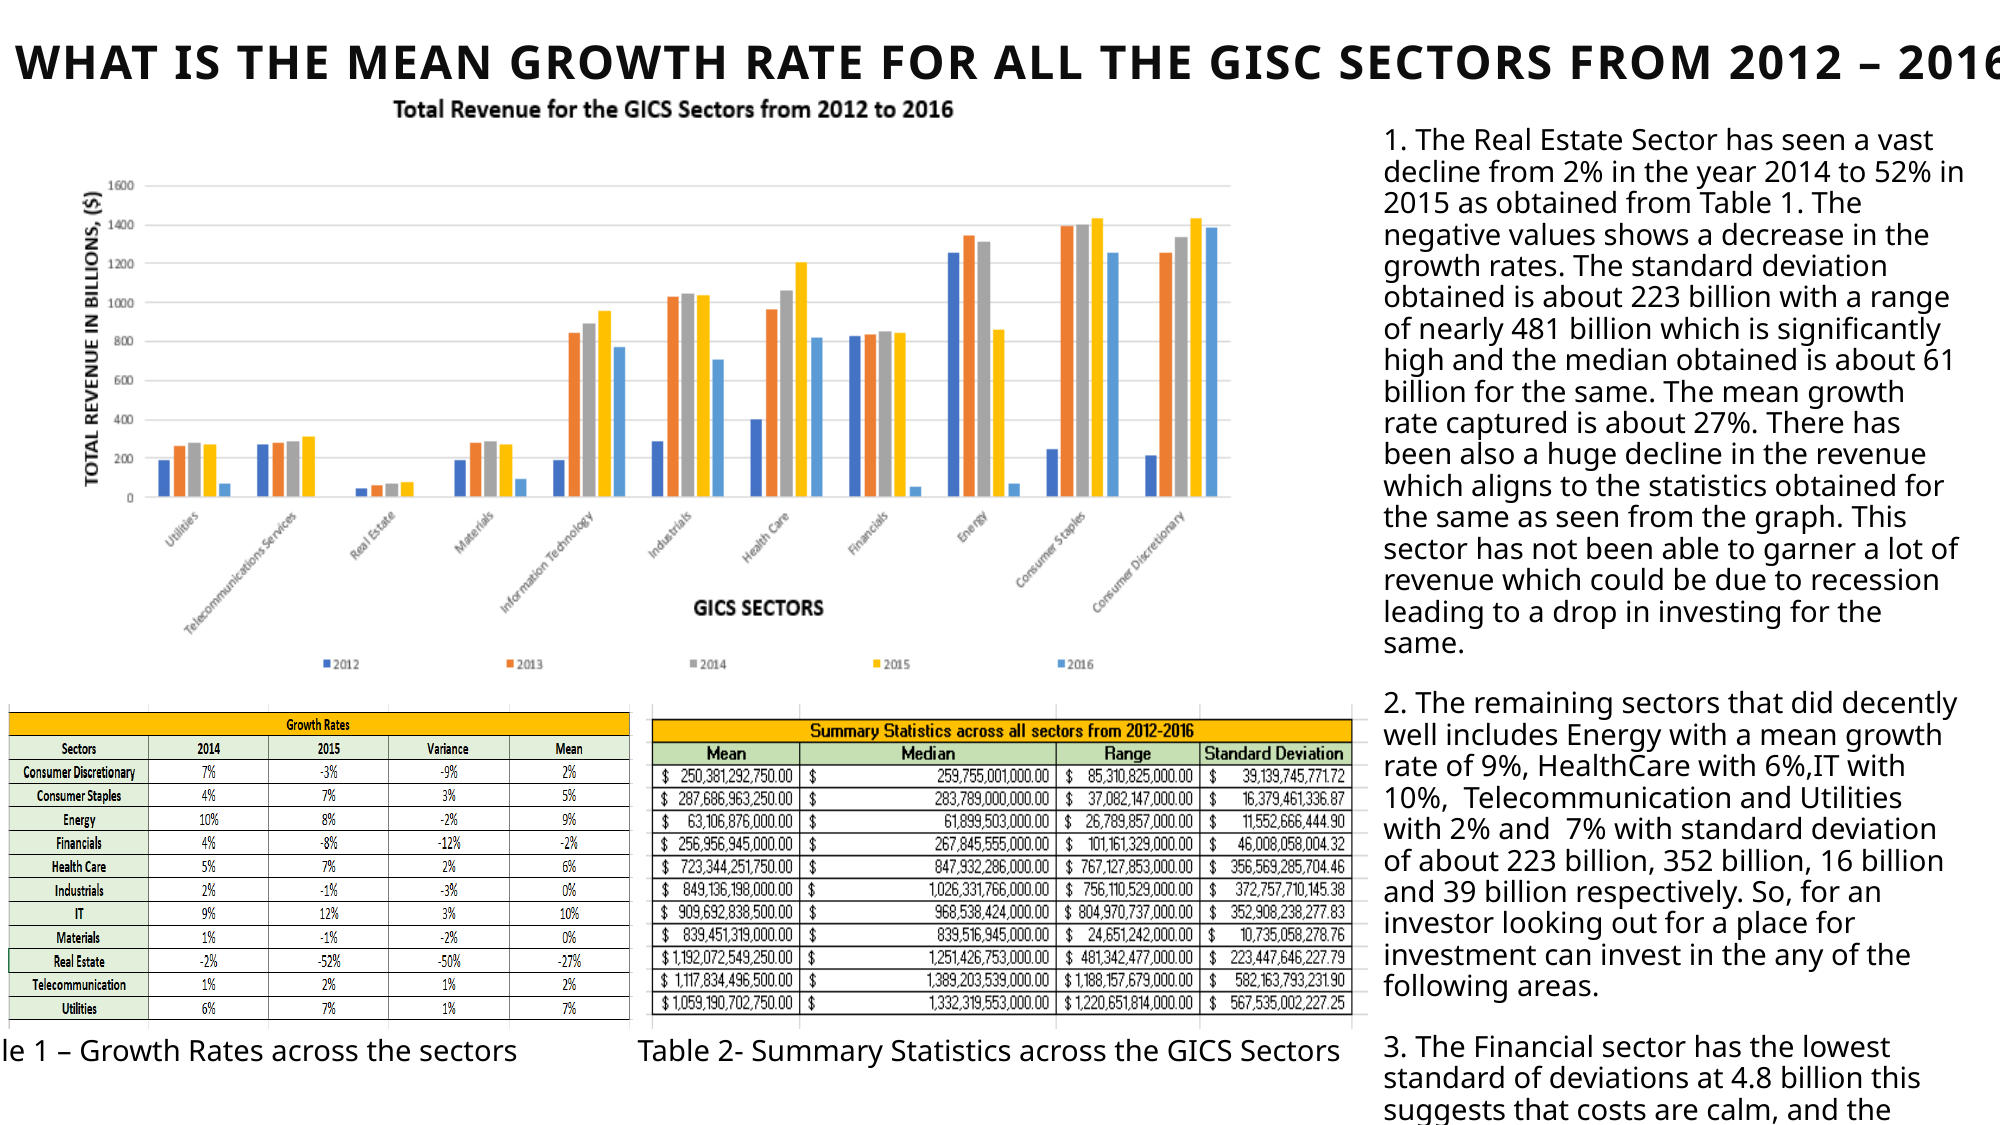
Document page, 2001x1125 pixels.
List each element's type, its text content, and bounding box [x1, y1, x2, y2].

picture [36, 95, 1302, 674]
picture [646, 704, 1368, 1030]
title WHAT IS THE MEAN GROWTH RATE FOR ALL THE GISC SECTORS FROM 2012 – 2016? [0, 13, 2000, 119]
picture [7, 704, 633, 1030]
text_box Table 1 – Growth Rates across the sectors Table 2- Summary Statistics across the GICS Sectors [0, 1024, 1414, 1075]
list 1. The Real Estate Sector has seen a vast decline from 2% in the year 2014 to 52% in 2015 as obtained from Table 1. The negative values shows a decrease in the growth rates. The standard deviation obtained is about 223 billion with a range of nearly 481 billion which is significantly high and the median obtained is about 61 billion for the same. The mean growth rate captured is about 27%. There has been also a huge decline in the revenue which aligns to the statistics obtained for the same as seen from the graph. This sector has not been able to garner a lot of revenue which could be due to recession leading to a drop in investing for the same. 2. The remaining sectors that did decently well includes Energy with a mean growth rate of 9%, HealthCare with 6%,IT with 10%, Telecommunication and Utilities with 2% and 7% with standard deviation of about 223 billion, 352 billion, 16 billion and 39 billion respectively. So, for an investor looking out for a place for investment can invest in the any of the following areas. 3. The Financial sector has the lowest standard of deviations at 4.8 billion this suggests that costs are calm, and the investments made are somewhat safe as it is associated with low risks and is lesser volatile and stable market. [1375, 118, 1976, 1064]
